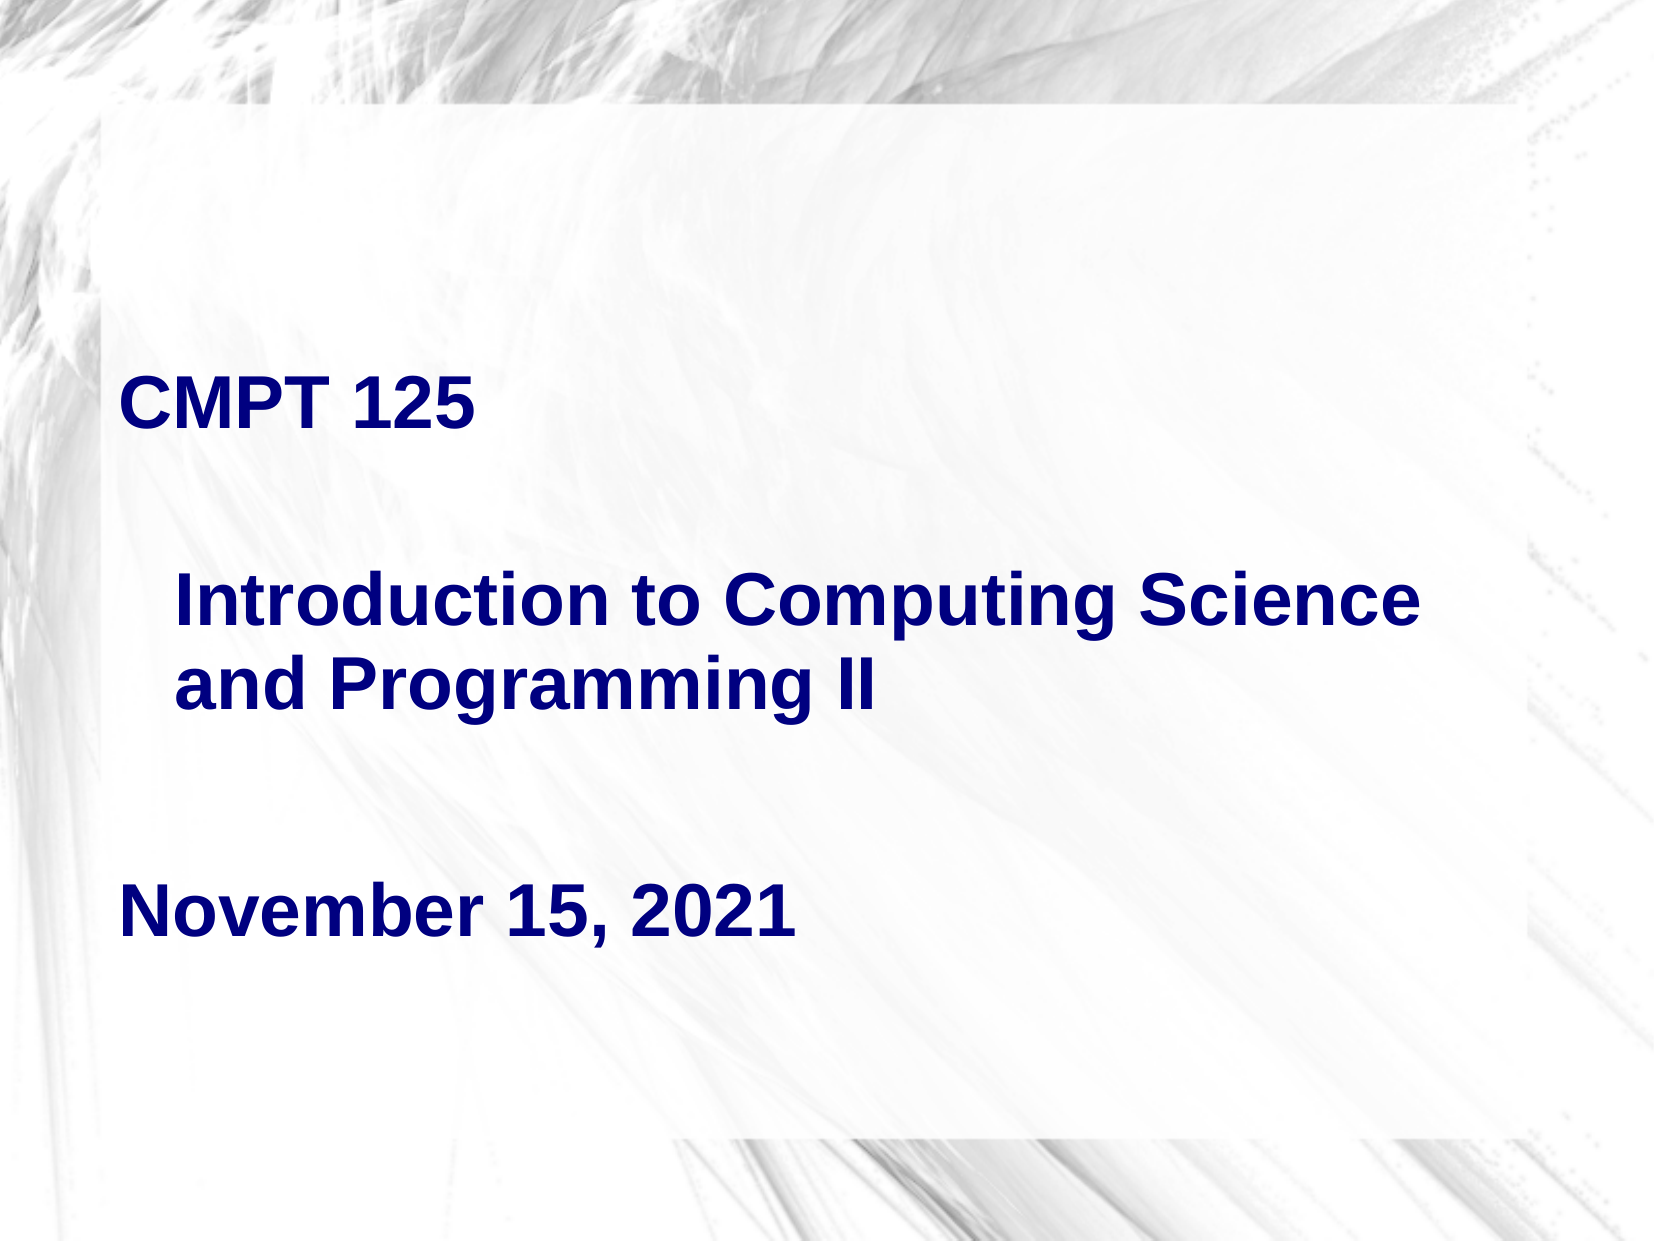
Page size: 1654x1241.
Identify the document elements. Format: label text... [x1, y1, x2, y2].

picture [0, 0, 1654, 1241]
list CMPT 125 Introduction to Computing Science and Programming II November 15, 2021 [118, 236, 1571, 1171]
